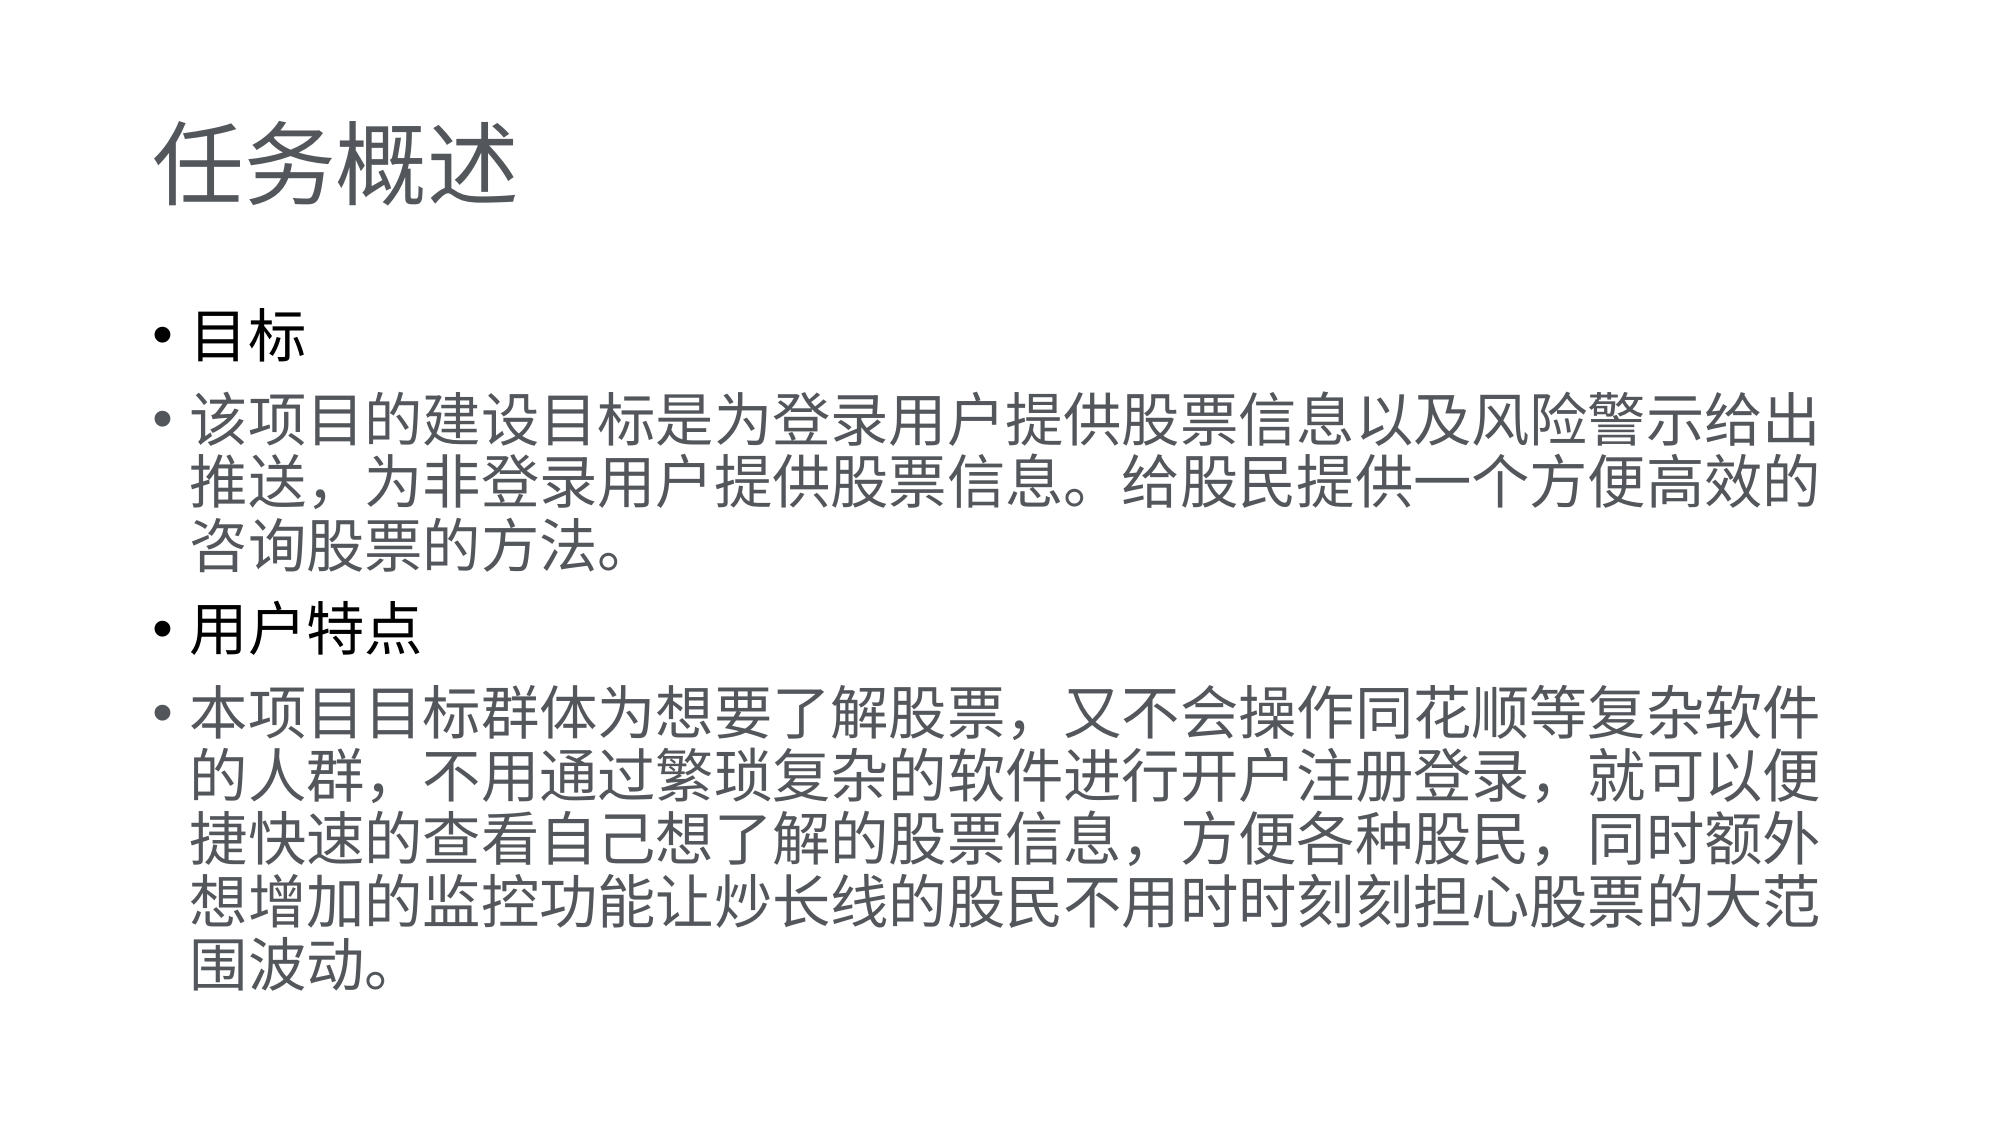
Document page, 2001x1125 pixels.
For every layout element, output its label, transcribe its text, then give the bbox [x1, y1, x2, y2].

list 目标 该项目的建设目标是为登录用户提供股票信息以及风险警示给出推送，为非登录用户提供股票信息。给股民提供一个方便高效的咨询股票的方法。 用户特点 本项目目标群体为想要了解股票，又不会操作同花顺等复杂软件的人群，不用通过繁琐复杂的软件进行开户注册登录，就可以便捷快速的查看自己想了解的股票信息，方便各种股民，同时额外想增加的监控功能让炒长线的股民不用时时刻刻担心股票的大范围波动。 [137, 299, 1863, 1014]
title 任务概述 [137, 59, 1863, 278]
